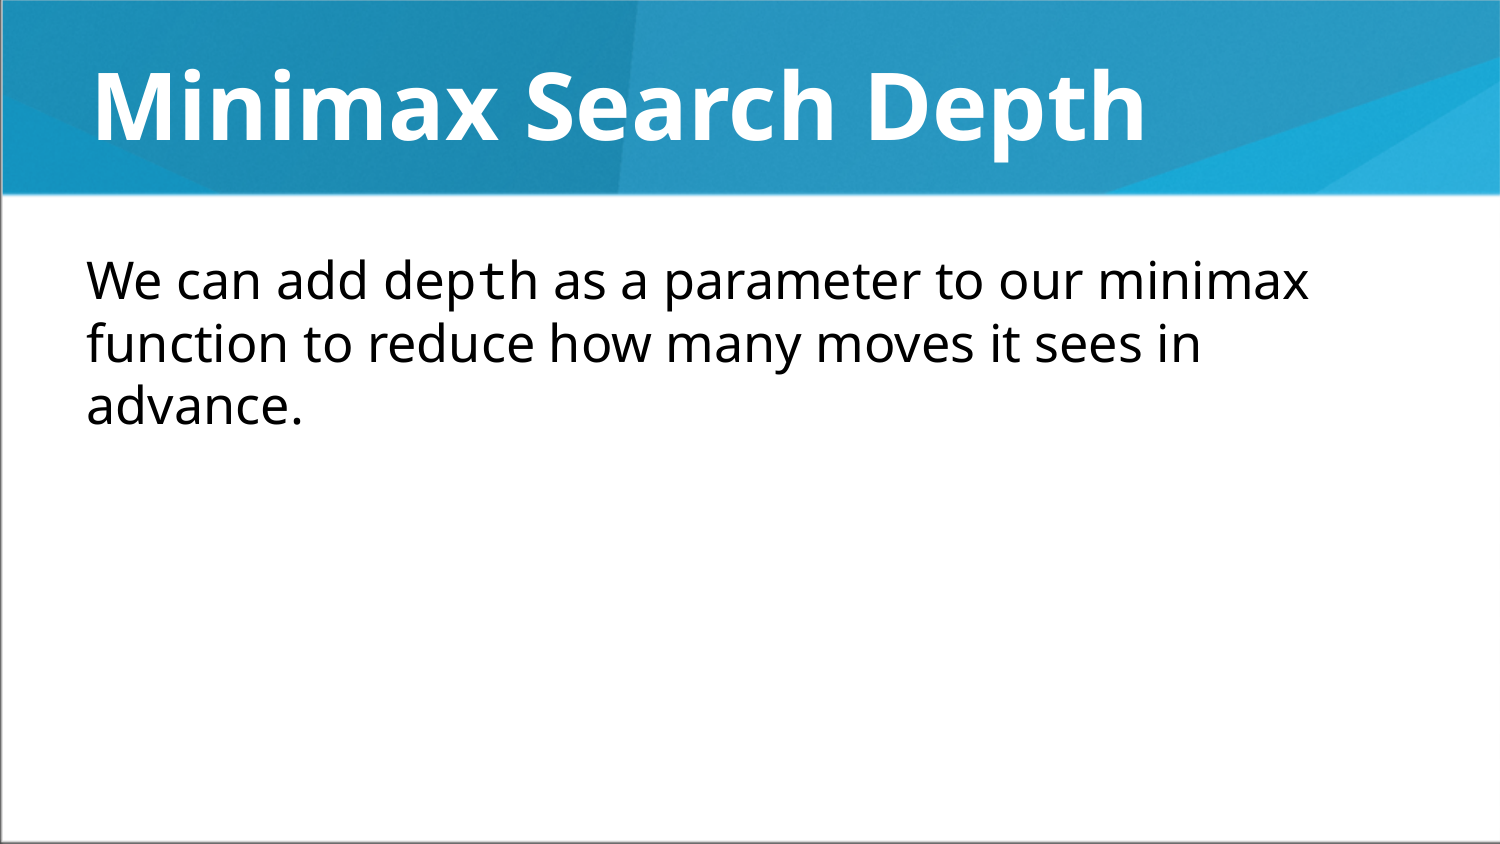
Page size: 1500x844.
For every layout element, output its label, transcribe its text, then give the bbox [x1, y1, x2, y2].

title Minimax Search Depth [75, 33, 1425, 175]
list We can add depth as a parameter to our minimax function to reduce how many moves it sees in advance. [71, 232, 1429, 440]
picture [0, 0, 1500, 844]
